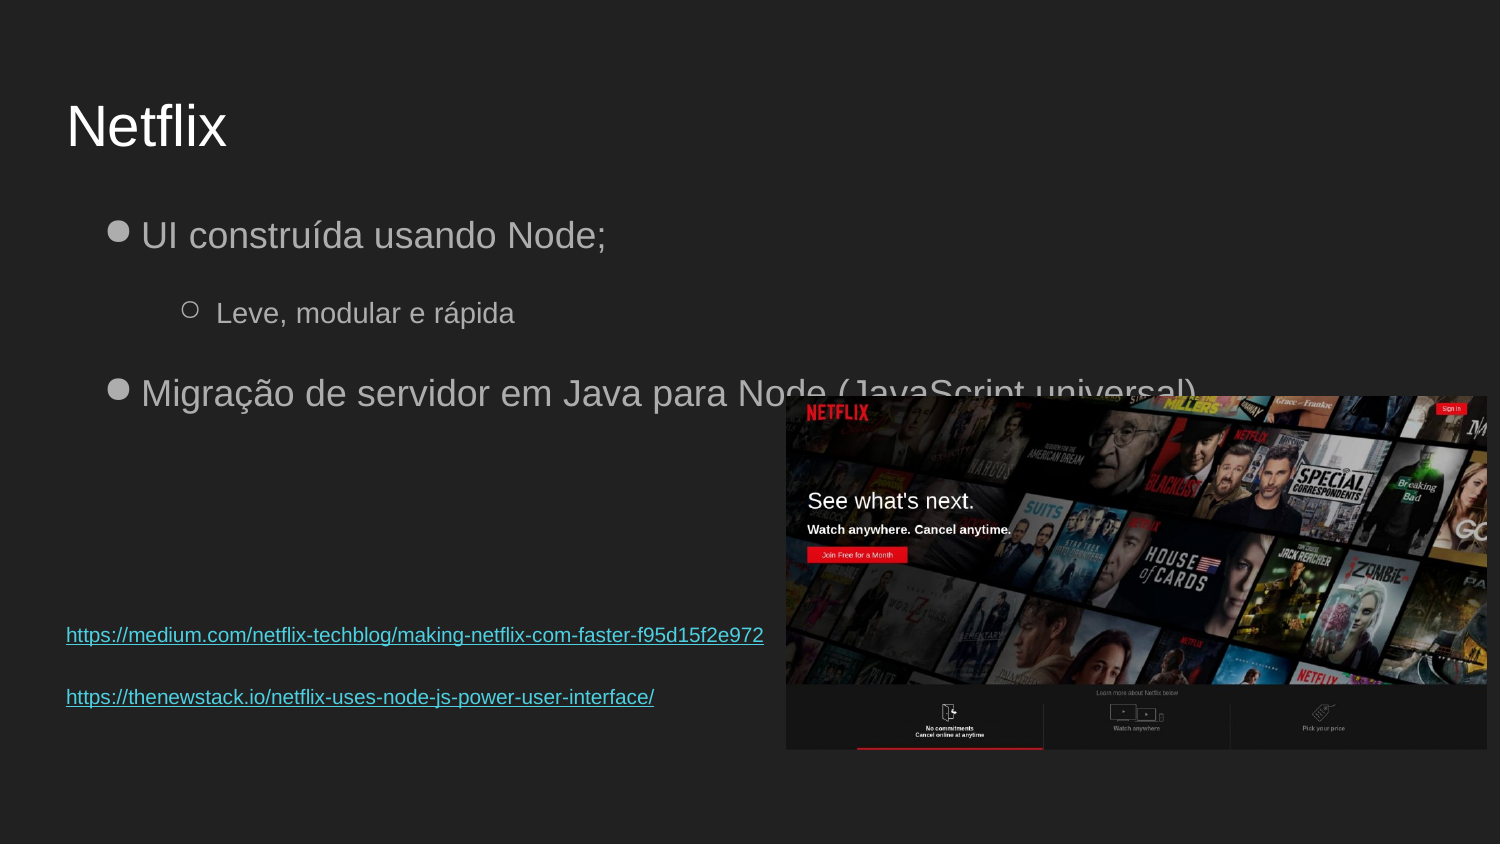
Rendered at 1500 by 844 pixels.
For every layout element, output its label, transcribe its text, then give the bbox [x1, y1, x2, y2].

list UI construída usando Node; Leve, modular e rápida Migração de servidor em Java para Node (JavaScript universal) https://medium.com/netflix-techblog/making-netflix-com-faster-f95d15f2e972 https://thenewstack.io/netflix-uses-node-js-power-user-interface/ [51, 189, 1449, 750]
picture [785, 396, 1487, 750]
title Netflix [51, 72, 1449, 167]
